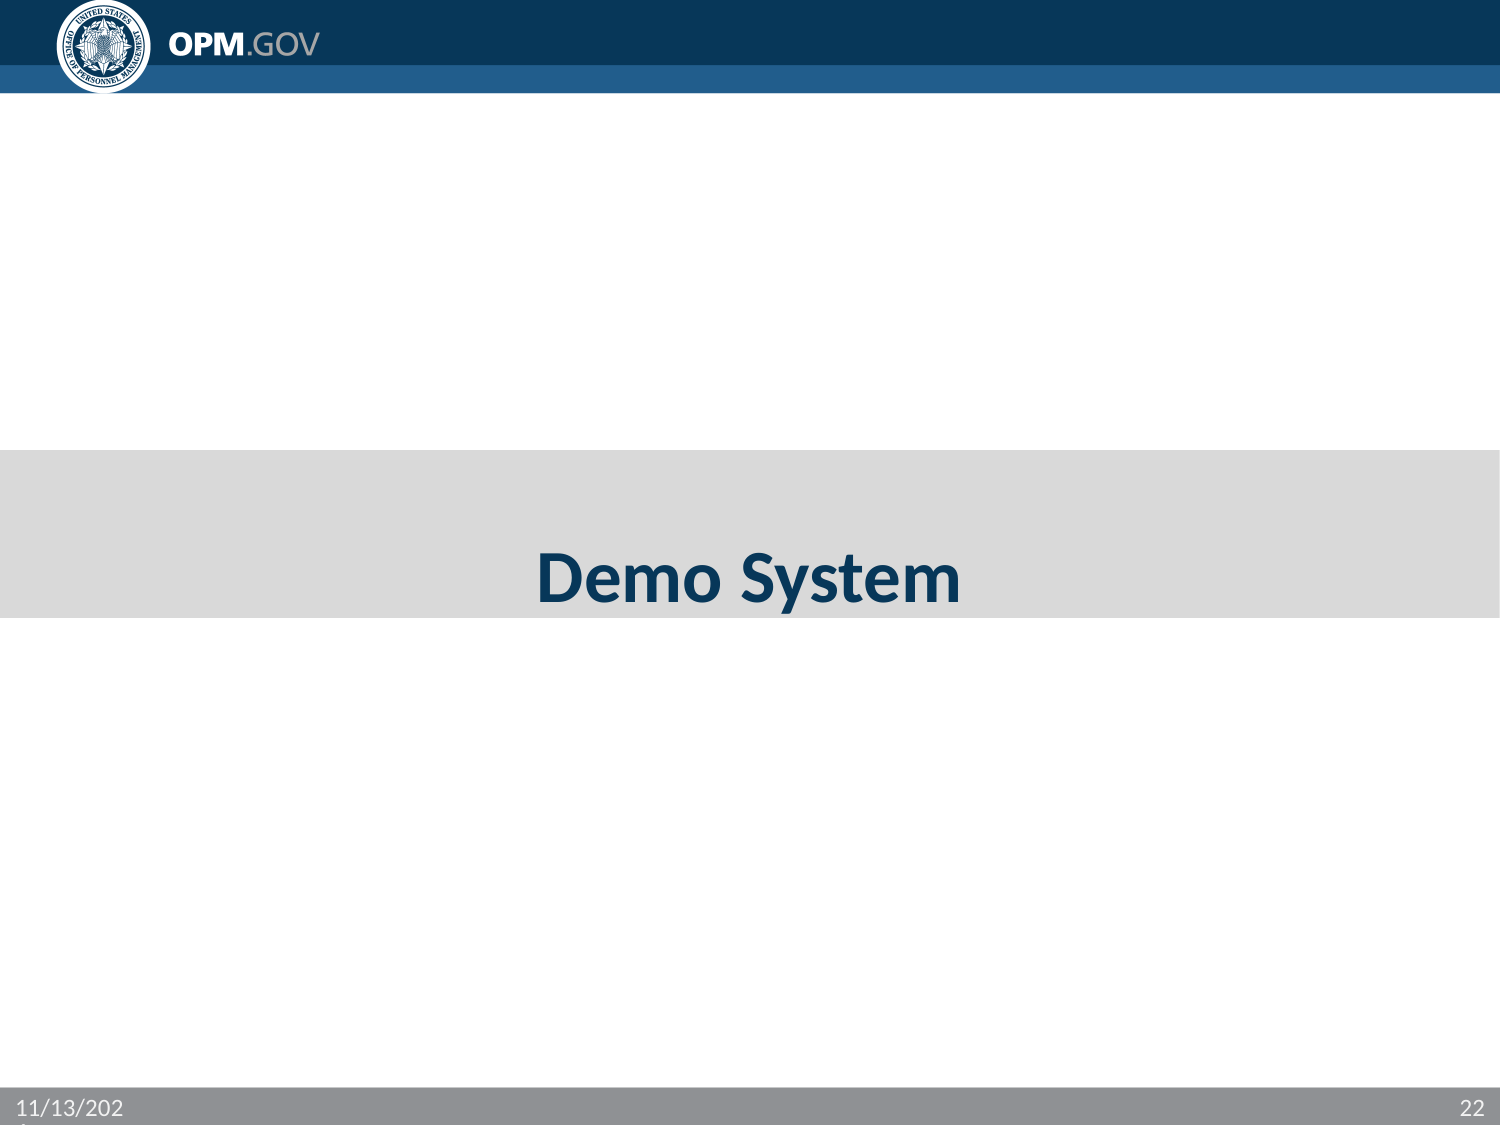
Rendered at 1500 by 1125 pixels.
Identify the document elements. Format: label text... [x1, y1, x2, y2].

picture [0, 0, 1500, 450]
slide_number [0, 1087, 150, 1125]
slide_number 22 [1350, 1087, 1500, 1125]
picture [0, 618, 1500, 1125]
title Demo System [0, 450, 1500, 618]
